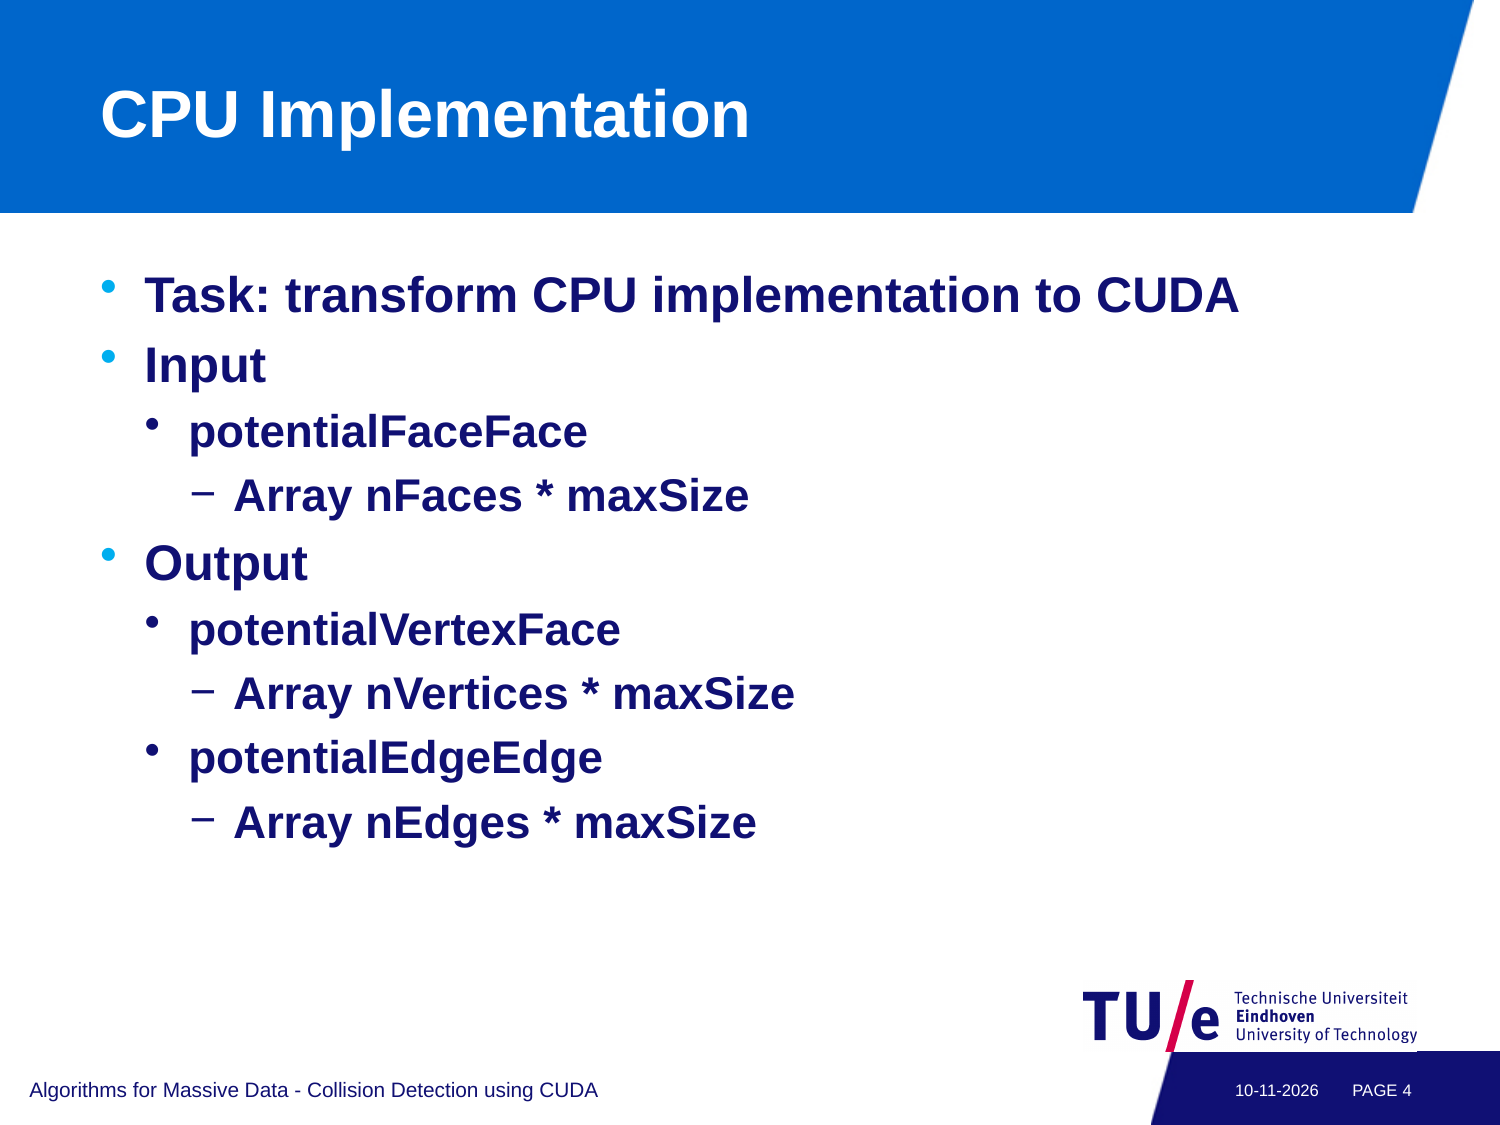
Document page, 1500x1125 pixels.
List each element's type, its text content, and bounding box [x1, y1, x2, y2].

picture [0, 0, 1474, 213]
list Task: transform CPU implementation to CUDA Input potentialFaceFace Array nFaces * maxSize Output potentialVertexFace Array nVertices * maxSize potentialEdgeEdge Array nEdges * maxSize [100, 262, 1412, 912]
title CPU Implementation [100, 35, 1417, 187]
slide_number PAGE 3 [1352, 1074, 1453, 1105]
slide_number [1234, 1074, 1342, 1105]
footer Algorithms for Massive Data - Collision Detection using CUDA [29, 1074, 620, 1105]
picture [1083, 980, 1500, 1125]
